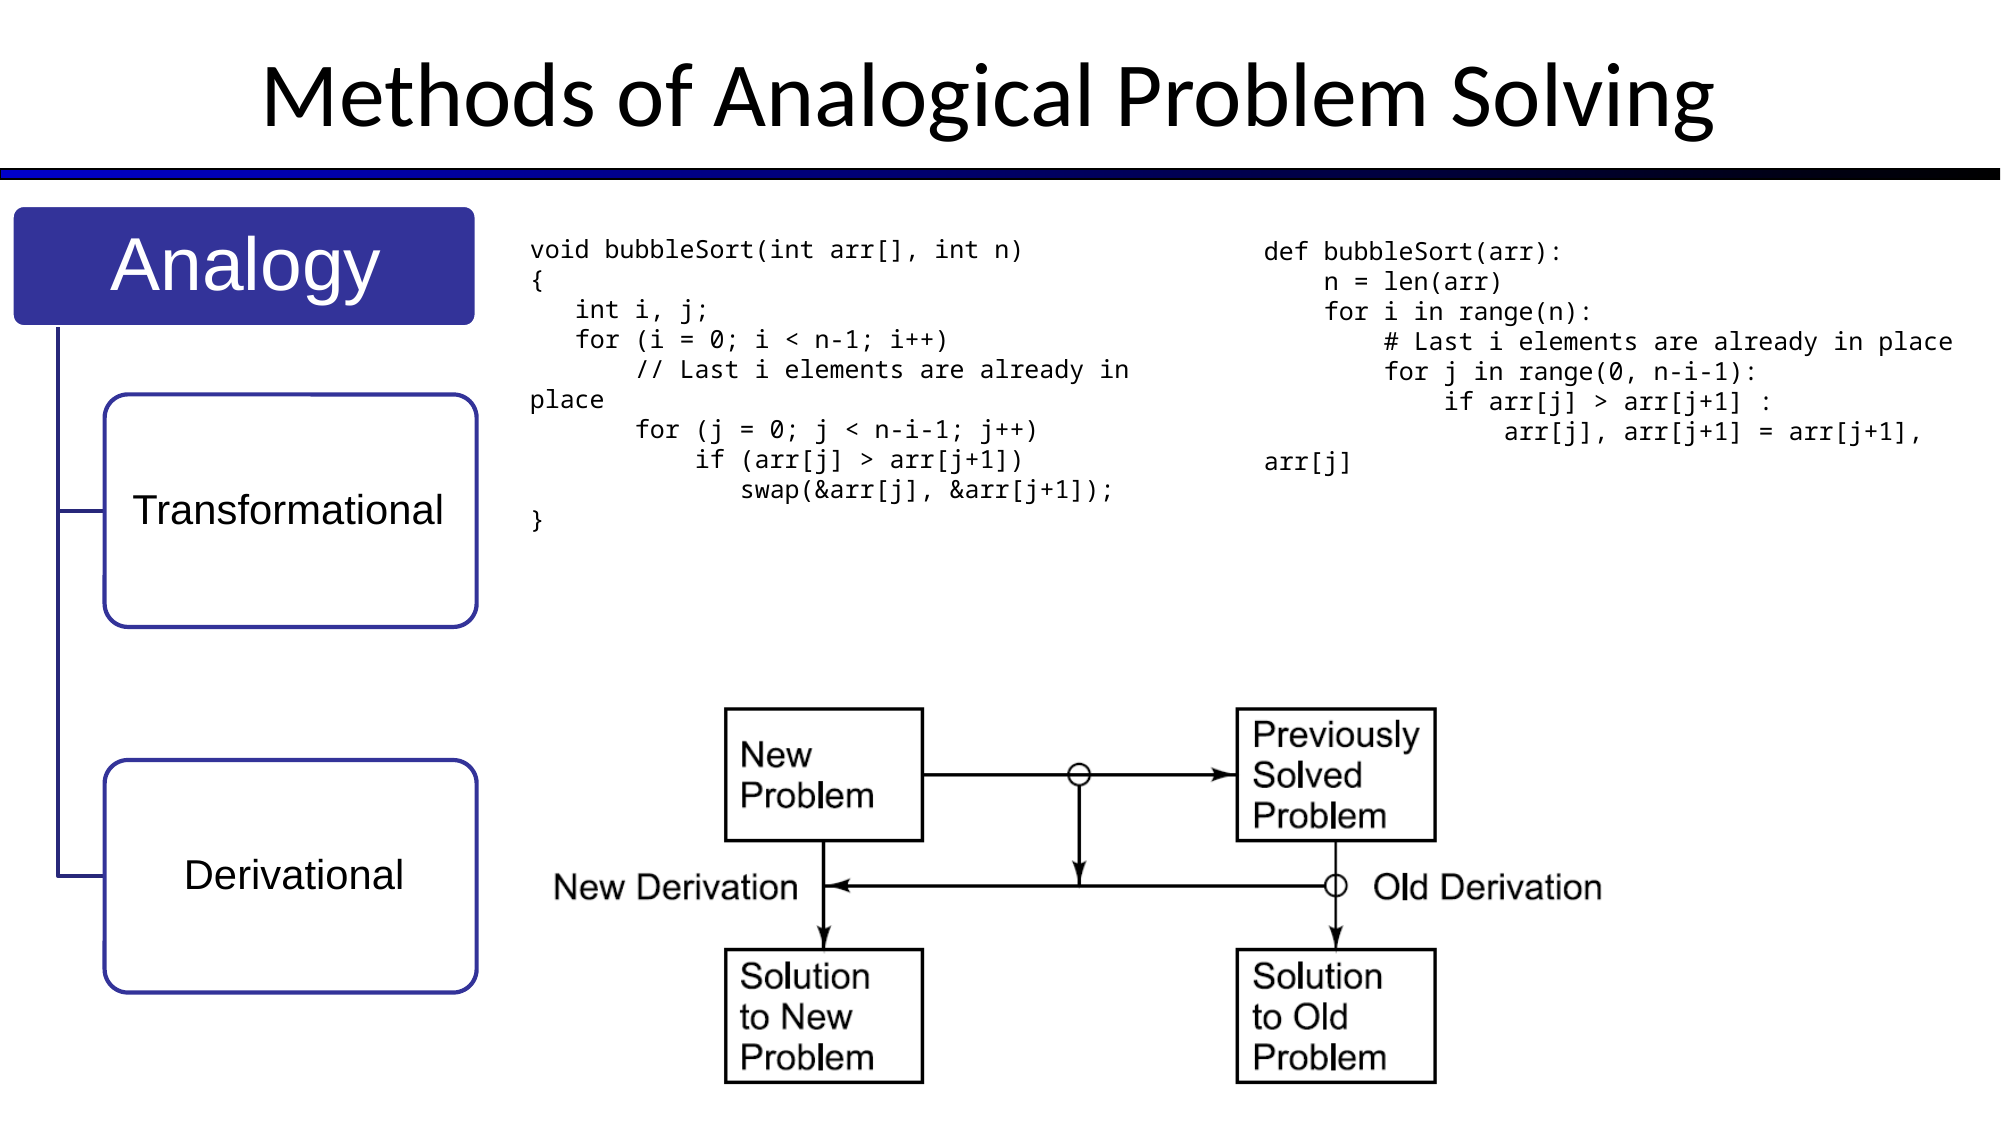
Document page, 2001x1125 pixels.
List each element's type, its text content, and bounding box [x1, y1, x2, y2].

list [11, 182, 477, 1099]
title Methods of Analogical Problem Solving [0, 0, 2000, 184]
picture [531, 695, 1628, 1099]
text_box void bubbleSort(int arr[], int n) { int i, j; for (i = 0; i < n-1; i++) // Last i elements are already in place for (j = 0; j < n-i-1; j++) if (arr[j] > arr[j+1]) swap(&arr[j], &arr[j+1]); } [514, 226, 1211, 541]
text_box def bubbleSort(arr): n = len(arr) for i in range(n): # Last i elements are already in place for j in range(0, n-i-1): if arr[j] > arr[j+1] : arr[j], arr[j+1] = arr[j+1], arr[j] [1248, 228, 2000, 483]
